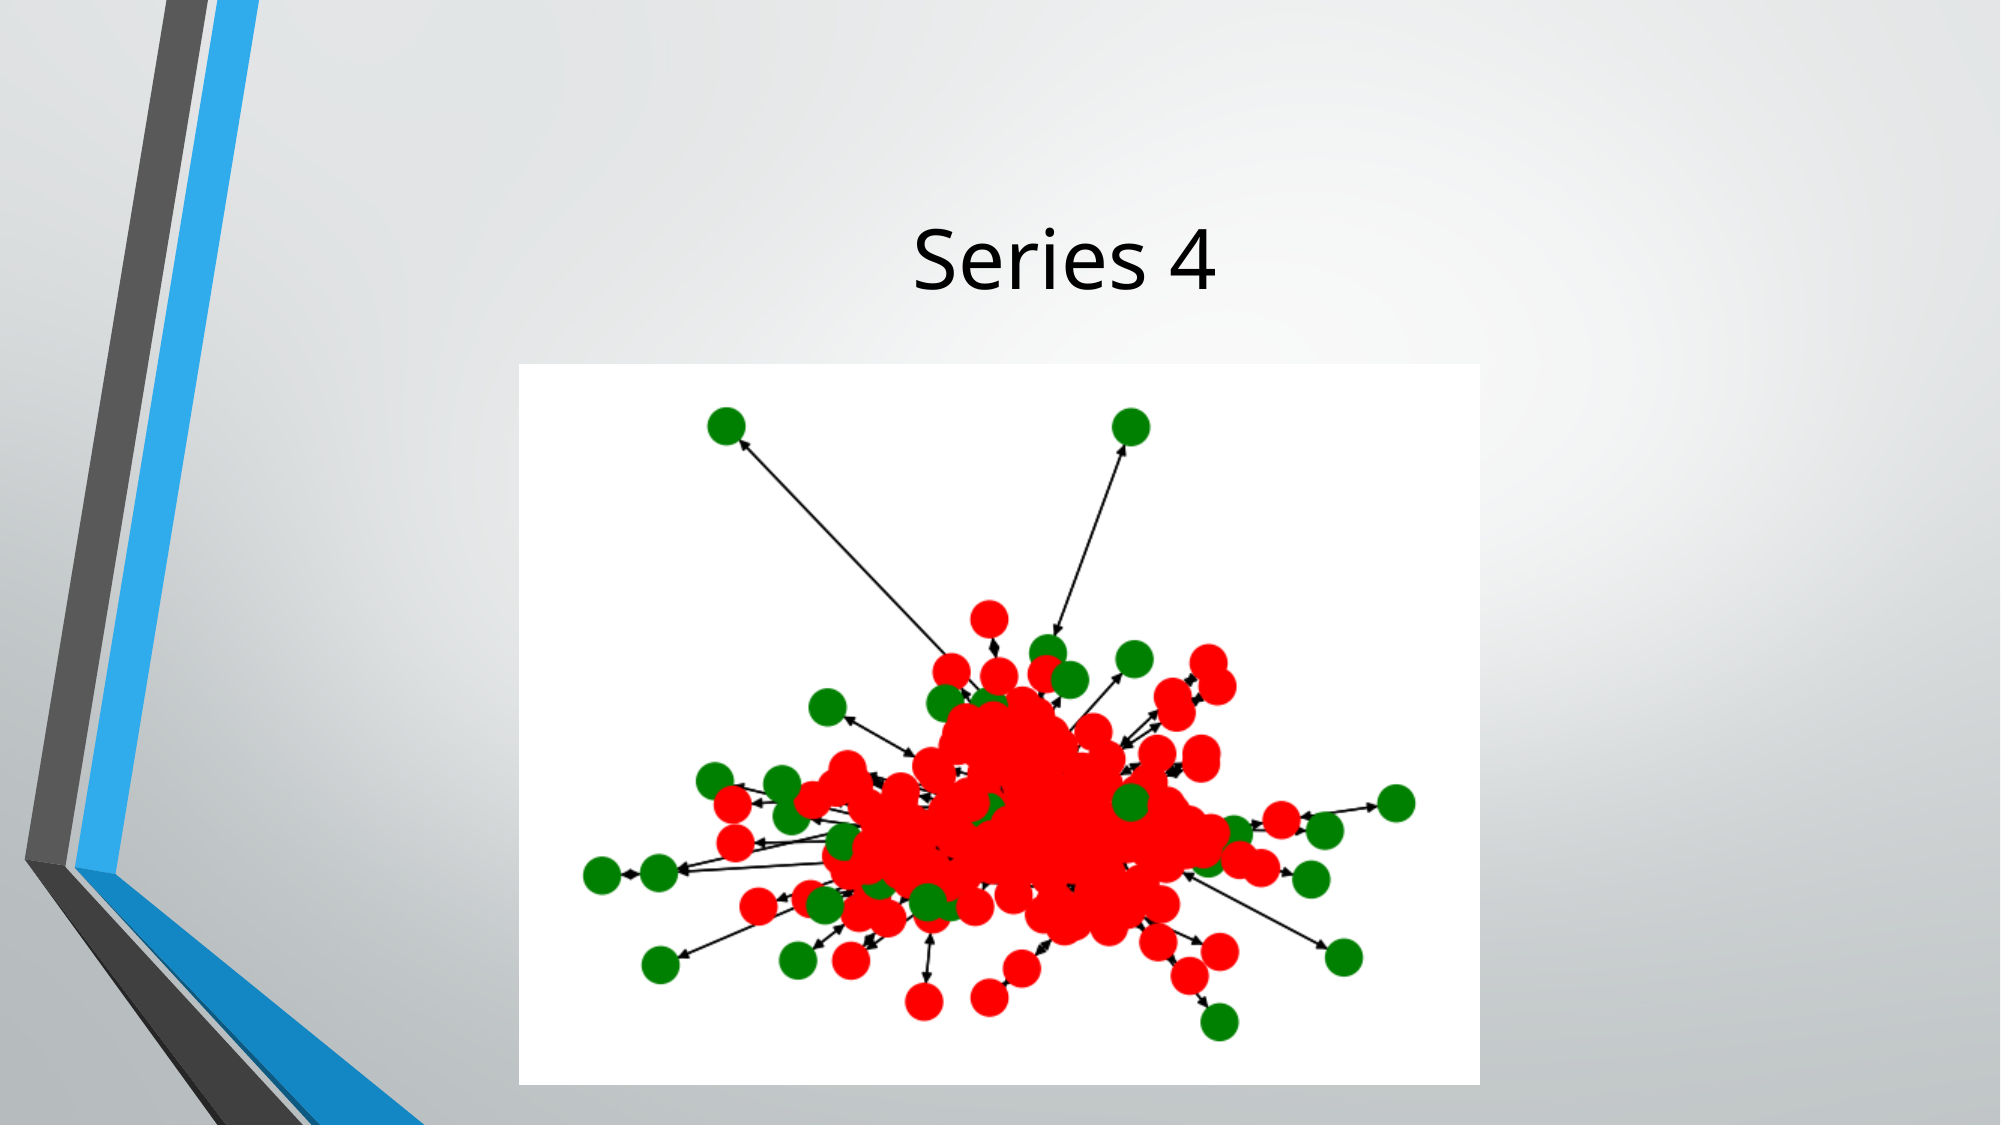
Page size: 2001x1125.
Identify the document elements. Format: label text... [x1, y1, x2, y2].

picture [519, 364, 1481, 1086]
title Series 4 [243, 112, 1887, 400]
